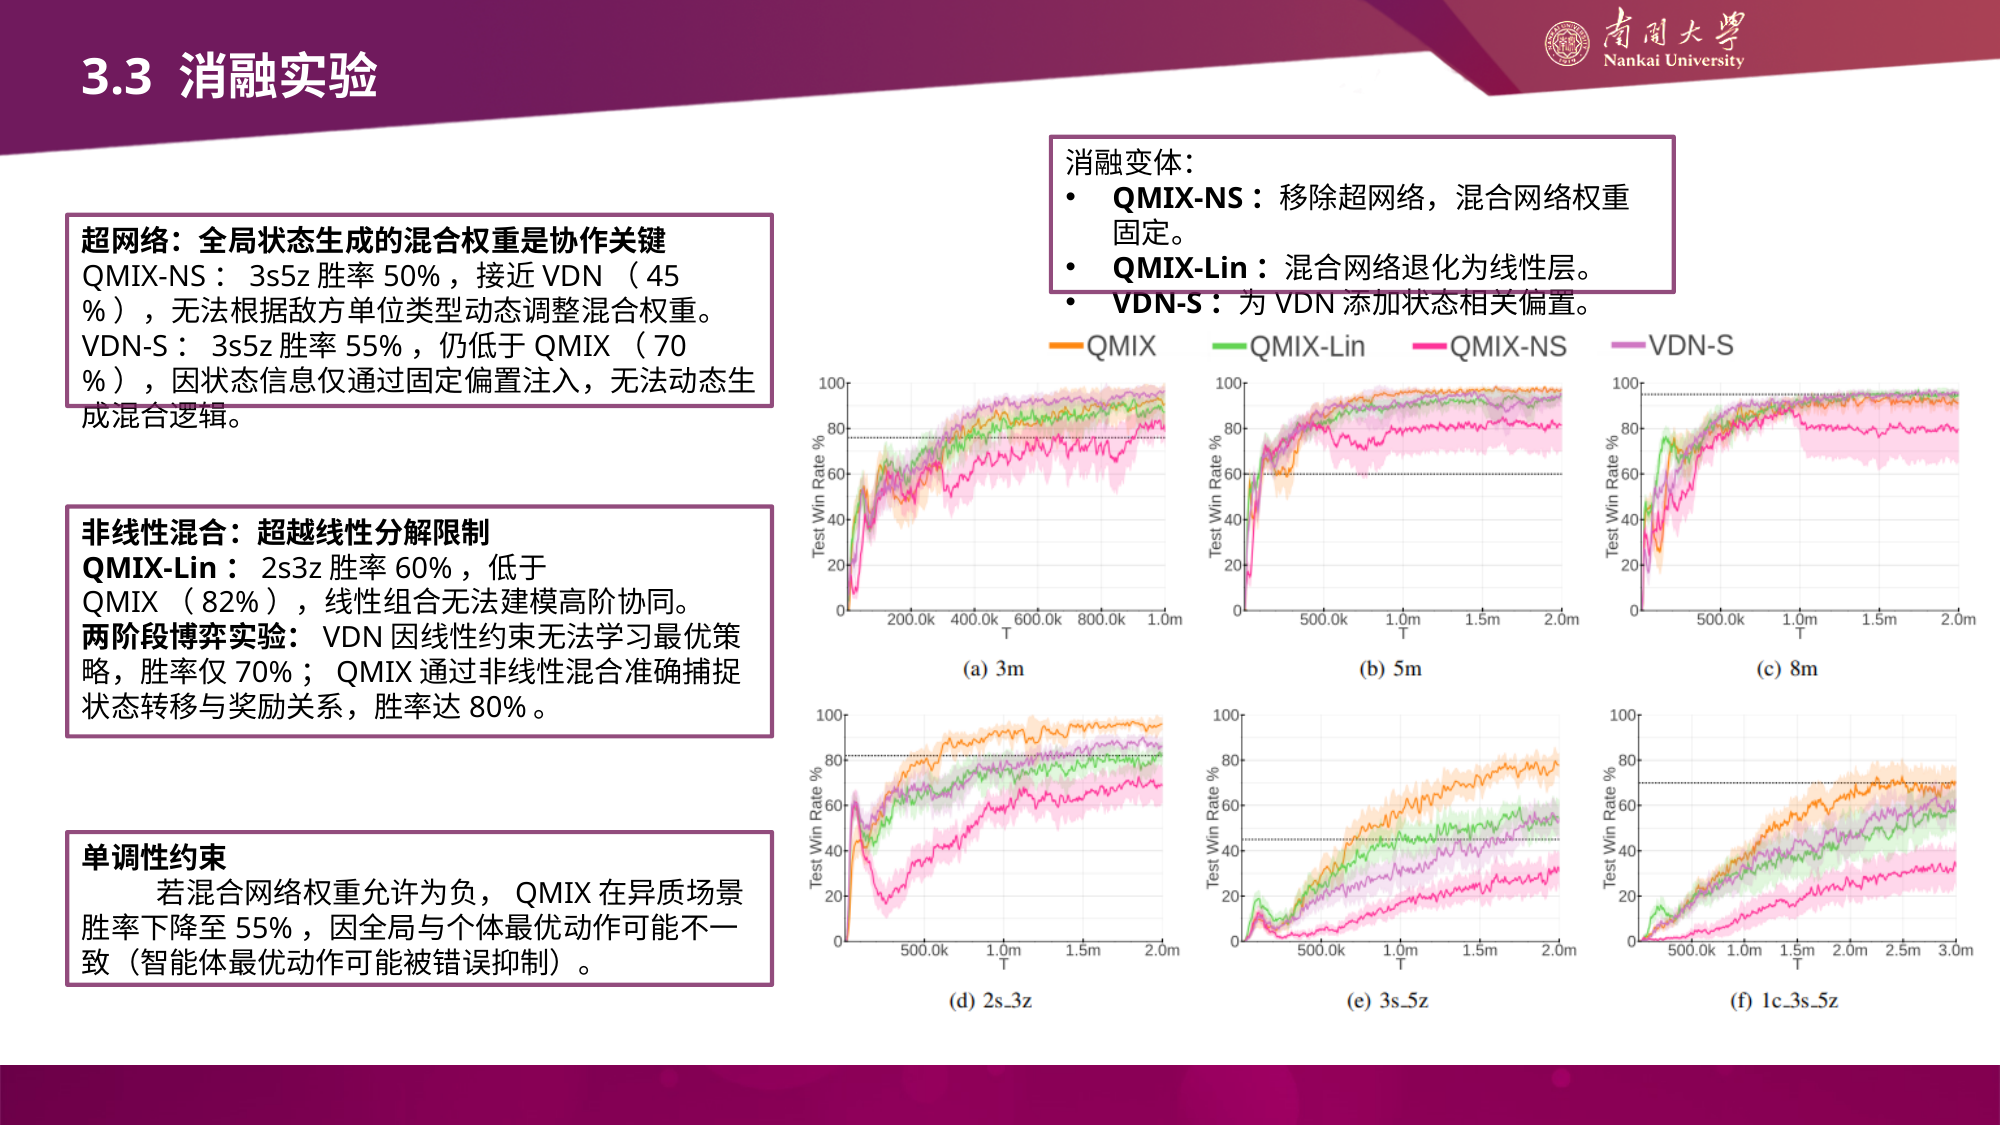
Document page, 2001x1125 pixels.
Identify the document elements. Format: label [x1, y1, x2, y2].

text_box [1050, 189, 1674, 293]
text_box [67, 832, 772, 985]
text_box [67, 506, 772, 737]
text_box [67, 214, 772, 407]
picture [781, 328, 1992, 1018]
picture [0, 0, 2000, 179]
picture [0, 1065, 2000, 1125]
